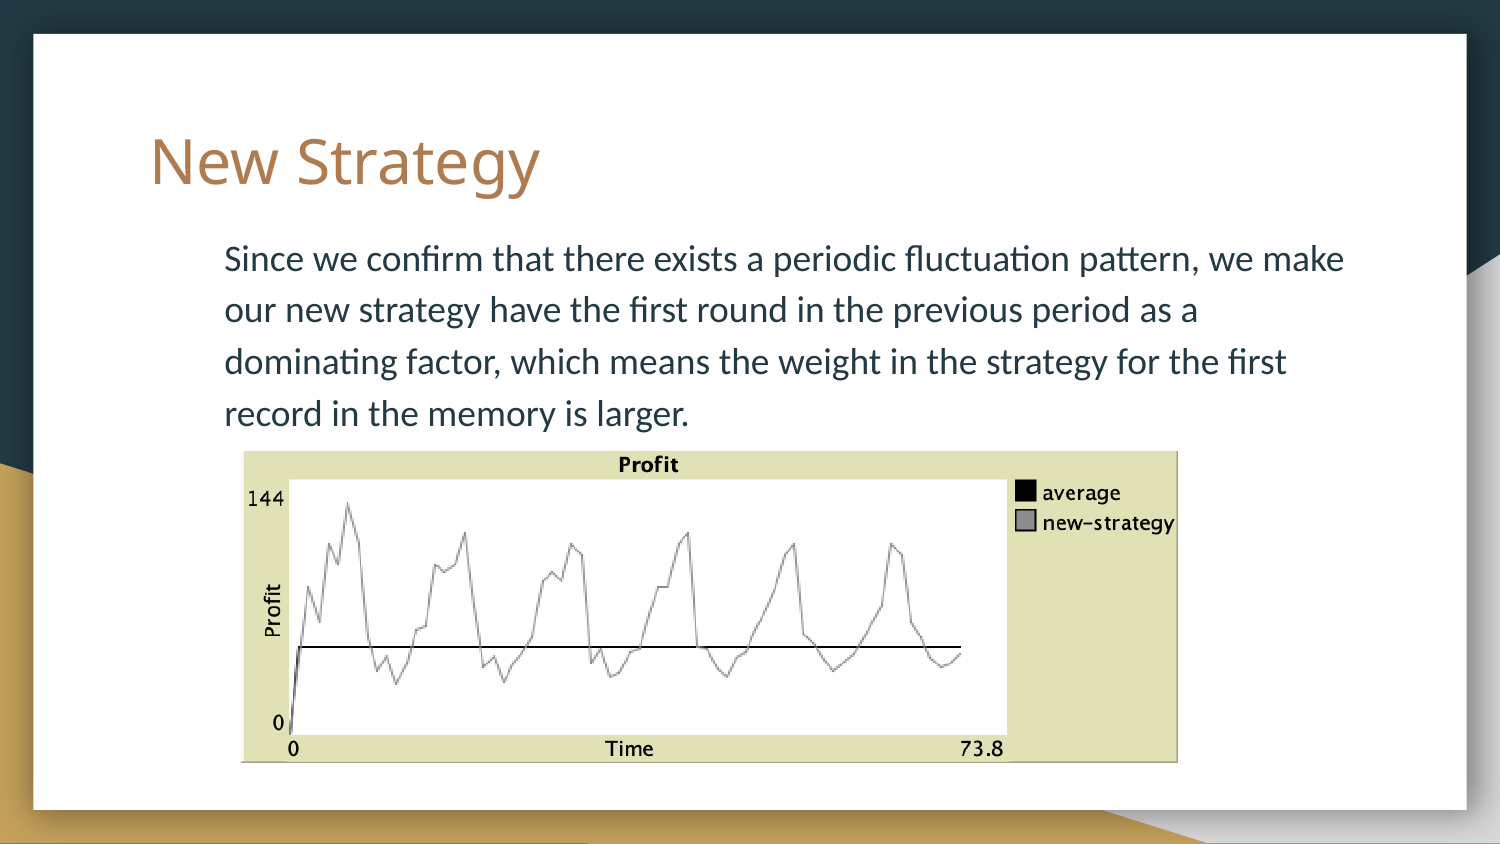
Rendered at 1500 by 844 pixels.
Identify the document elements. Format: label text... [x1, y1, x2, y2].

title New Strategy [134, 107, 1366, 212]
picture [239, 451, 1178, 763]
list Since we confirm that there exists a periodic fluctuation pattern, we make our new strategy have the first round in the previous period as a dominating factor, which means the weight in the strategy for the first record in the memory is larger. [134, 212, 1366, 614]
